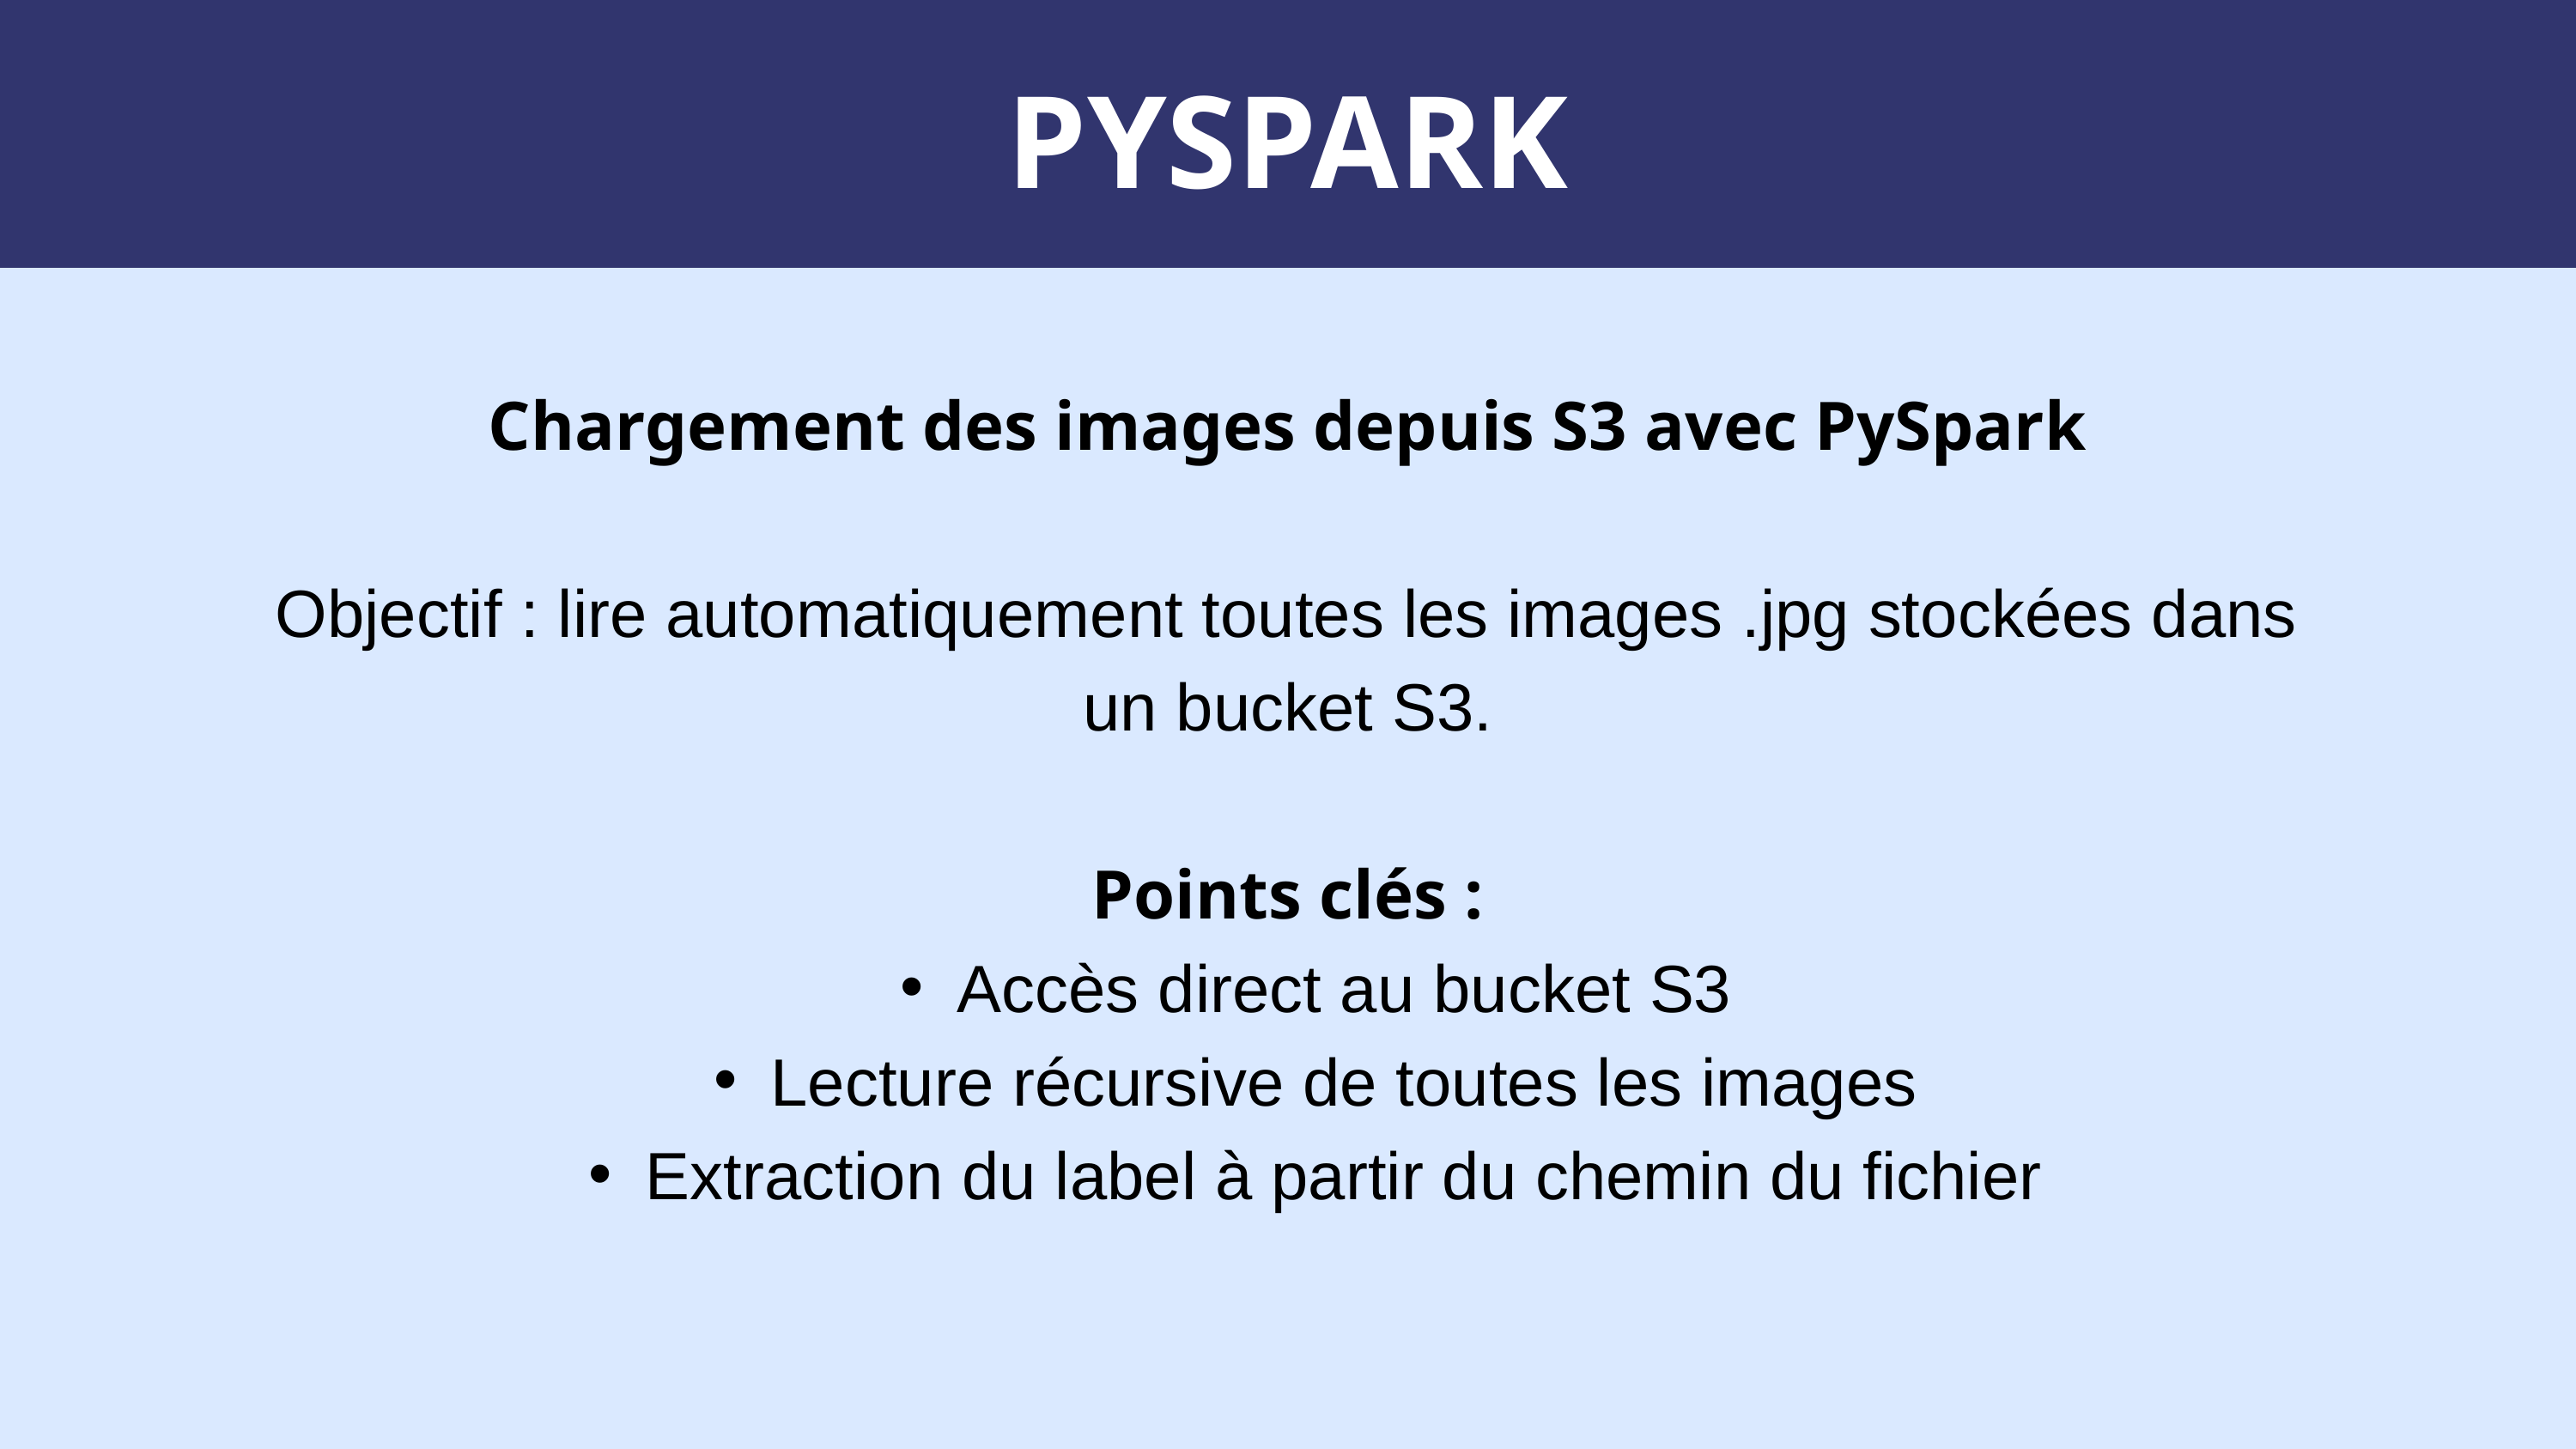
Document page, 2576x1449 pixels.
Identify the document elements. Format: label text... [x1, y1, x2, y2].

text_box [0, 0, 2576, 269]
text_box Chargement des images depuis S3 avec PySpark Objectif : lire automatiquement toutes les images .jpg stockées dans un bucket S3. Points clés : Accès direct au bucket S3 Lecture récursive de toutes les images Extraction du label à partir du chemin du fichier [260, 370, 2316, 1307]
